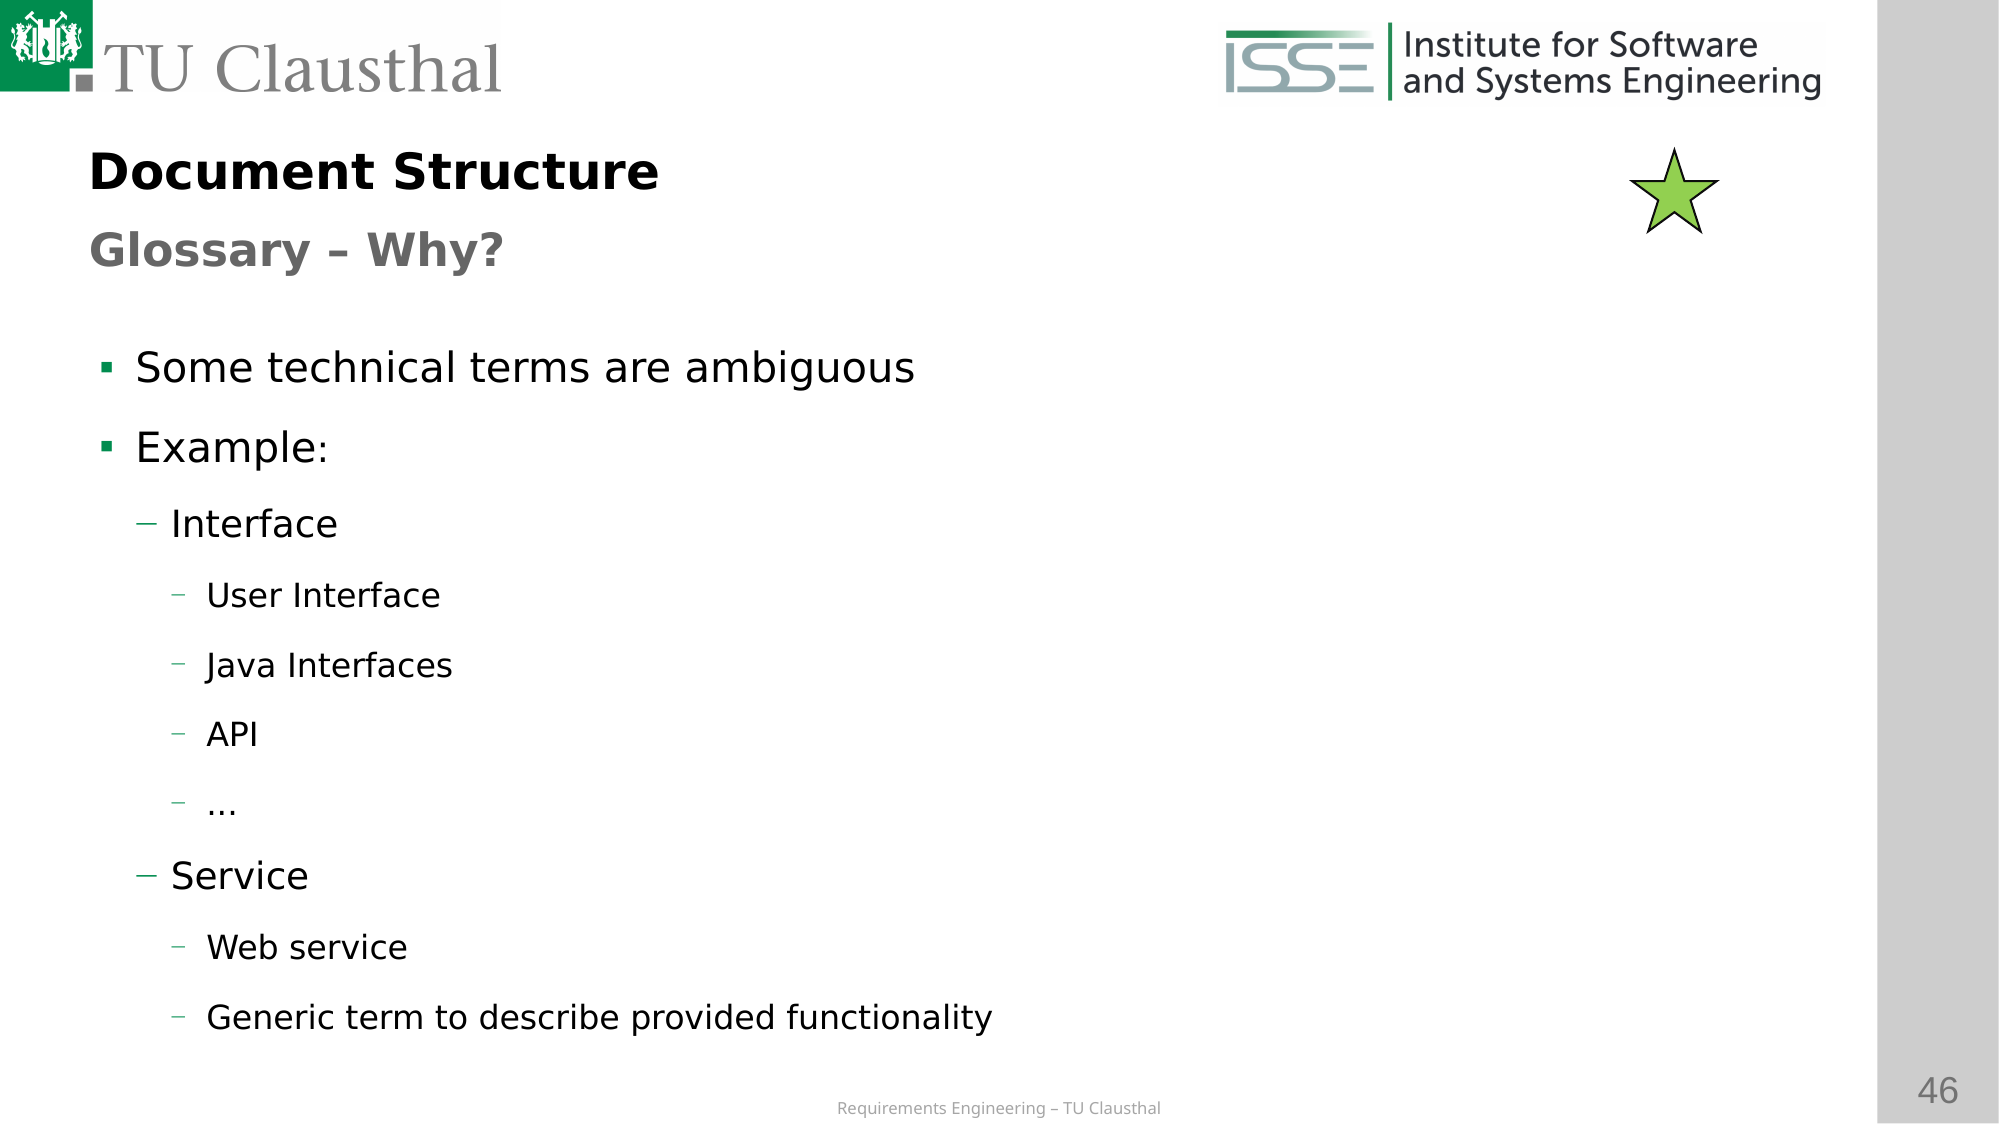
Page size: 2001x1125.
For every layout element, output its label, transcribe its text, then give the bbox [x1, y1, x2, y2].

text_box Glossary – Why? [89, 207, 1788, 290]
list Some technical terms are ambiguous Example: Interface User Interface Java Interfaces API ... Service Web service Generic term to describe provided functionality [99, 290, 1837, 1087]
text_box [74, 280, 1423, 994]
text_box Document Structure [89, 118, 1788, 200]
picture [0, 0, 501, 92]
picture [1218, 22, 1826, 107]
text_box [1629, 146, 1720, 235]
